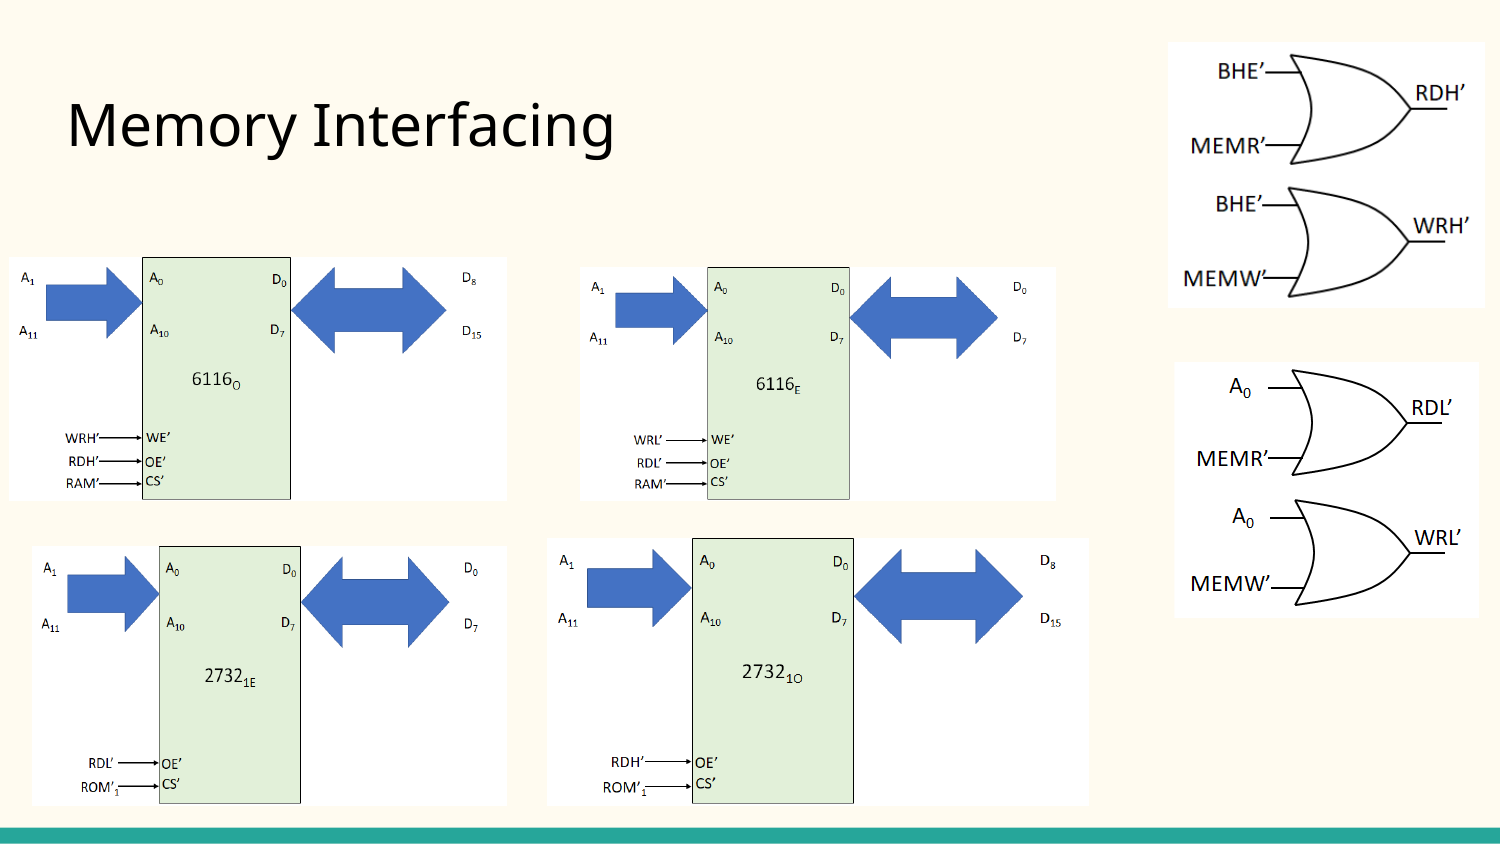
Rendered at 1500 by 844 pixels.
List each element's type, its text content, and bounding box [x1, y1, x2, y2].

picture [1173, 362, 1480, 618]
picture [31, 545, 508, 806]
picture [9, 256, 508, 502]
picture [1167, 42, 1486, 308]
title Memory Interfacing [51, 72, 1162, 174]
picture [580, 267, 1056, 501]
picture [547, 538, 1089, 806]
